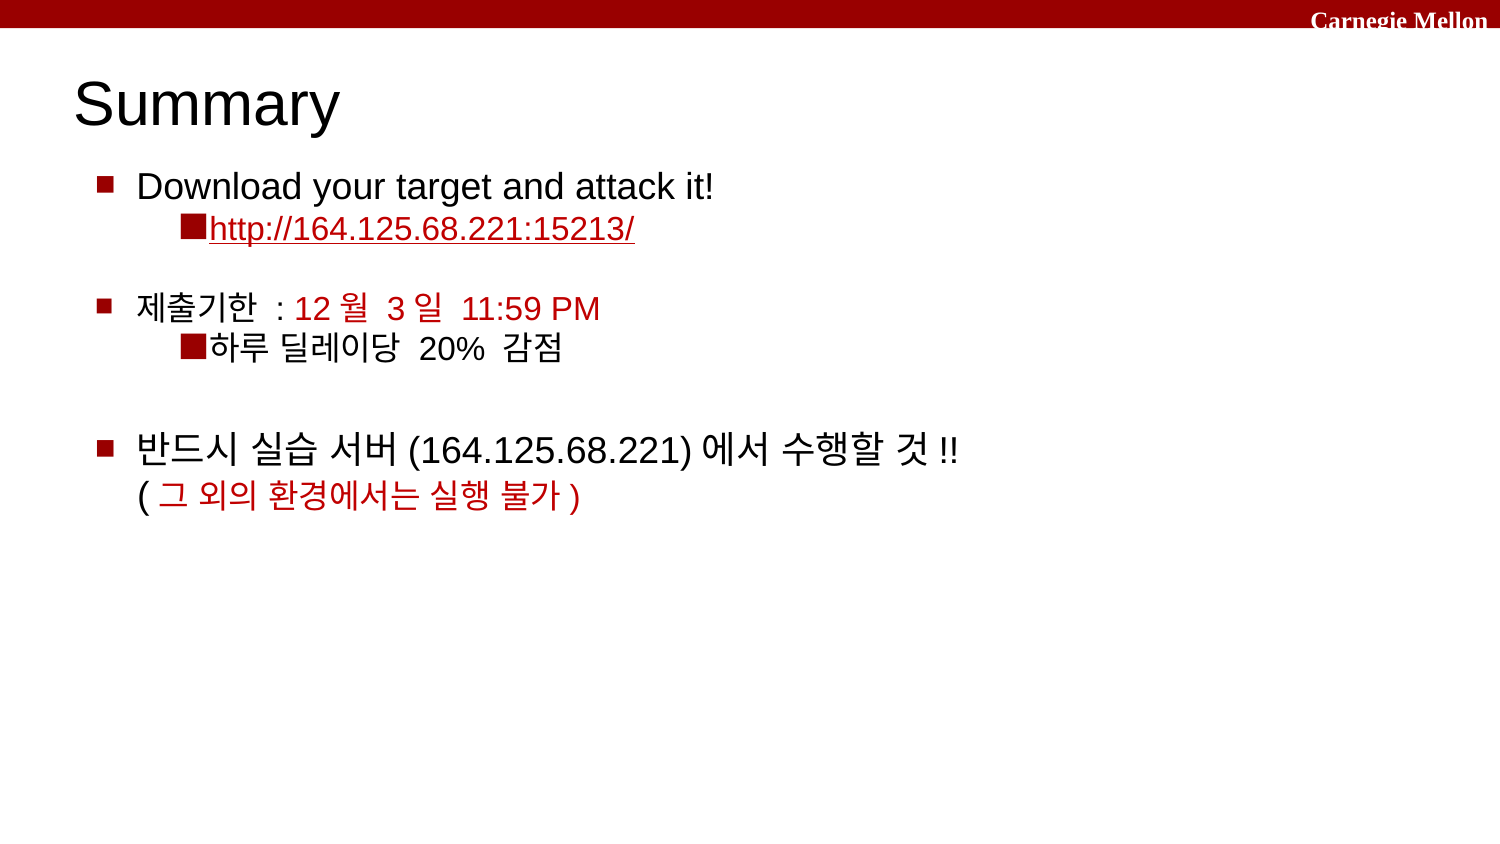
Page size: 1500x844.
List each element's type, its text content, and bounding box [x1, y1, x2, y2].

title Summary [58, 53, 1304, 148]
list Download your target and attack it! http://164.125.68.221:15213/ 제출기한 : 12월 3일 11:59 PM 하루 딜레이당 20% 감점 반드시 실습 서버(164.125.68.221)에서 수행할 것!! (그 외의 환경에서는 실행 불가) [65, 147, 1361, 824]
